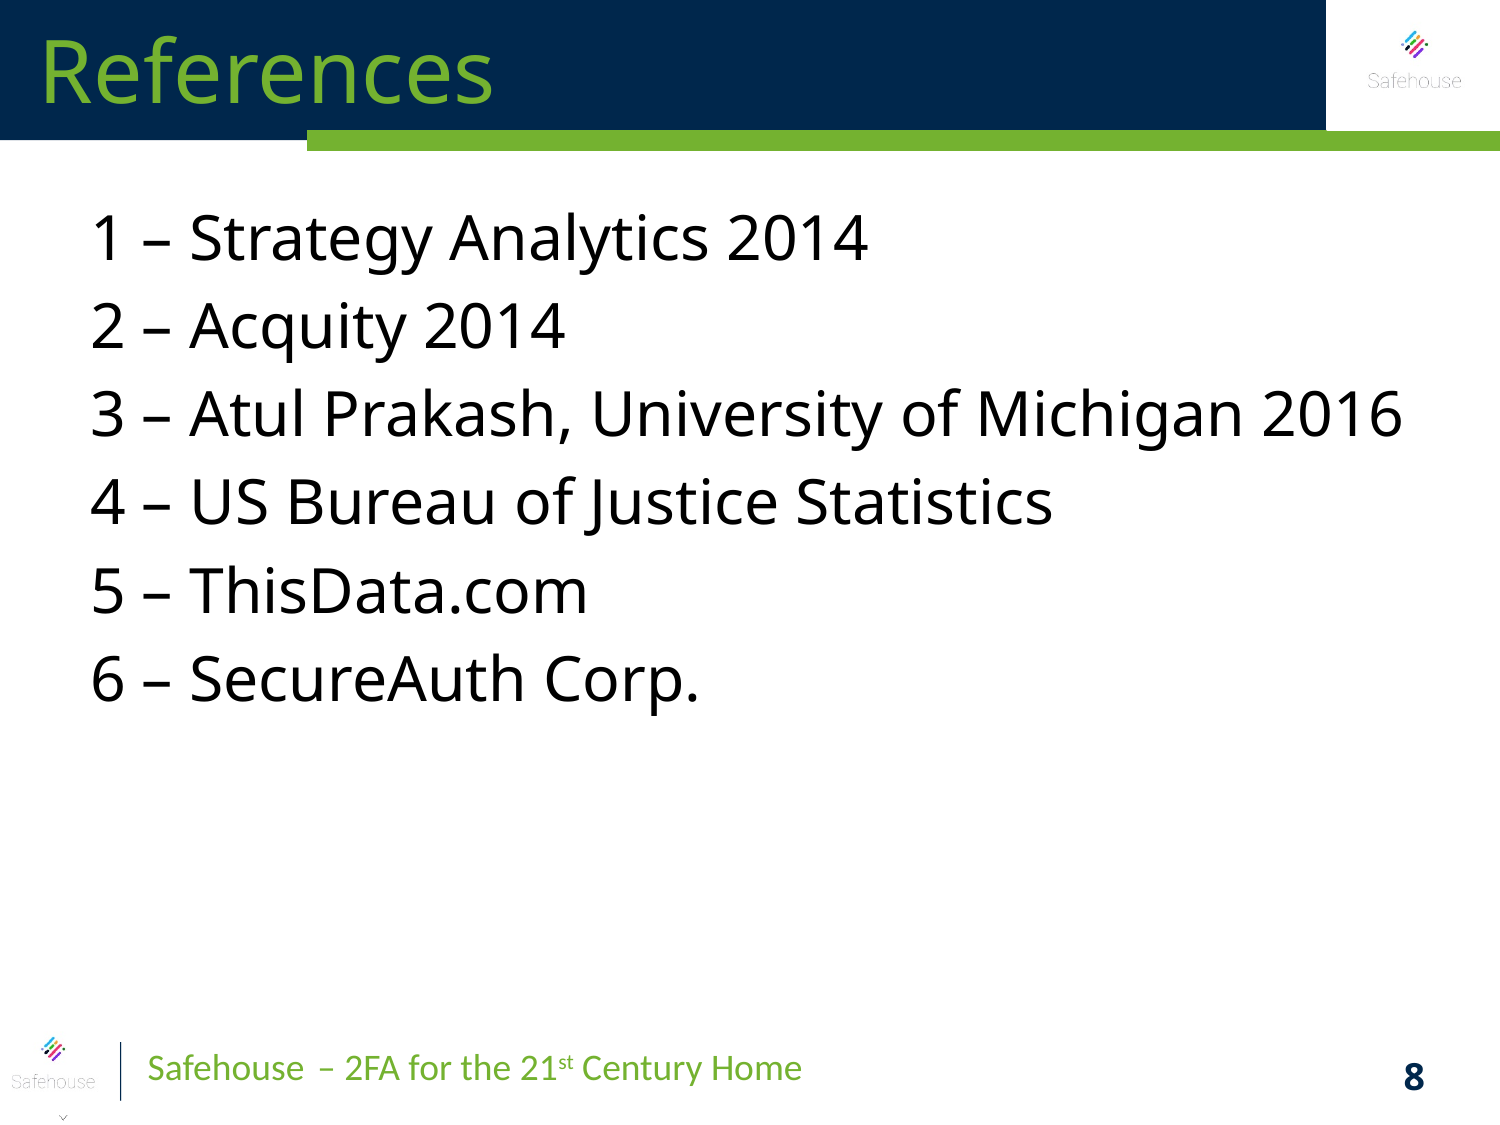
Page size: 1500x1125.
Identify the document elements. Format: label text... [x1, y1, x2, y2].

picture [1355, 0, 1473, 118]
slide_number 8 [1328, 1048, 1500, 1109]
picture [0, 1009, 122, 1125]
list 1 – Strategy Analytics 2014 2 – Acquity 2014 3 – Atul Prakash, University of Michigan 2016 4 – US Bureau of Justice Statistics 5 – ThisData.com 6 – SecureAuth Corp. [75, 198, 1425, 1005]
title References [23, 7, 1329, 130]
